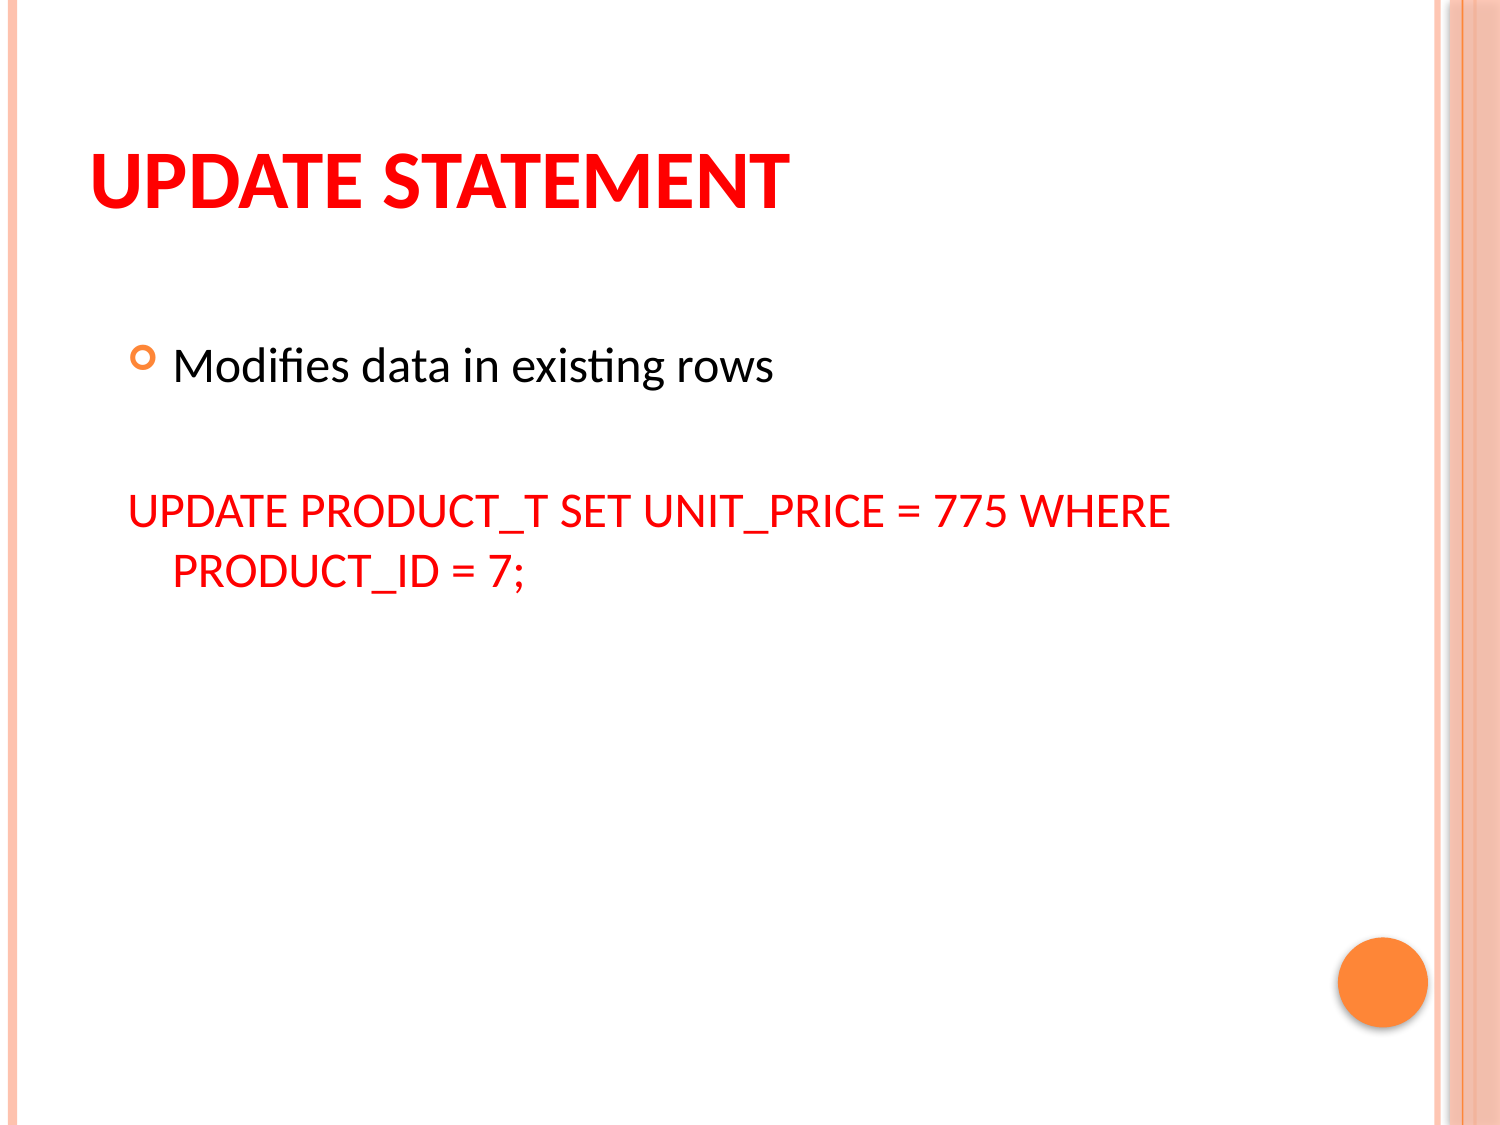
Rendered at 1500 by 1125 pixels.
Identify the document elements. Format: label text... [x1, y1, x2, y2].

list Modifies data in existing rows UPDATE PRODUCT_T SET UNIT_PRICE = 775 WHERE PRODUCT_ID = 7; [112, 324, 1450, 1000]
title Update Statement [75, 45, 1300, 233]
